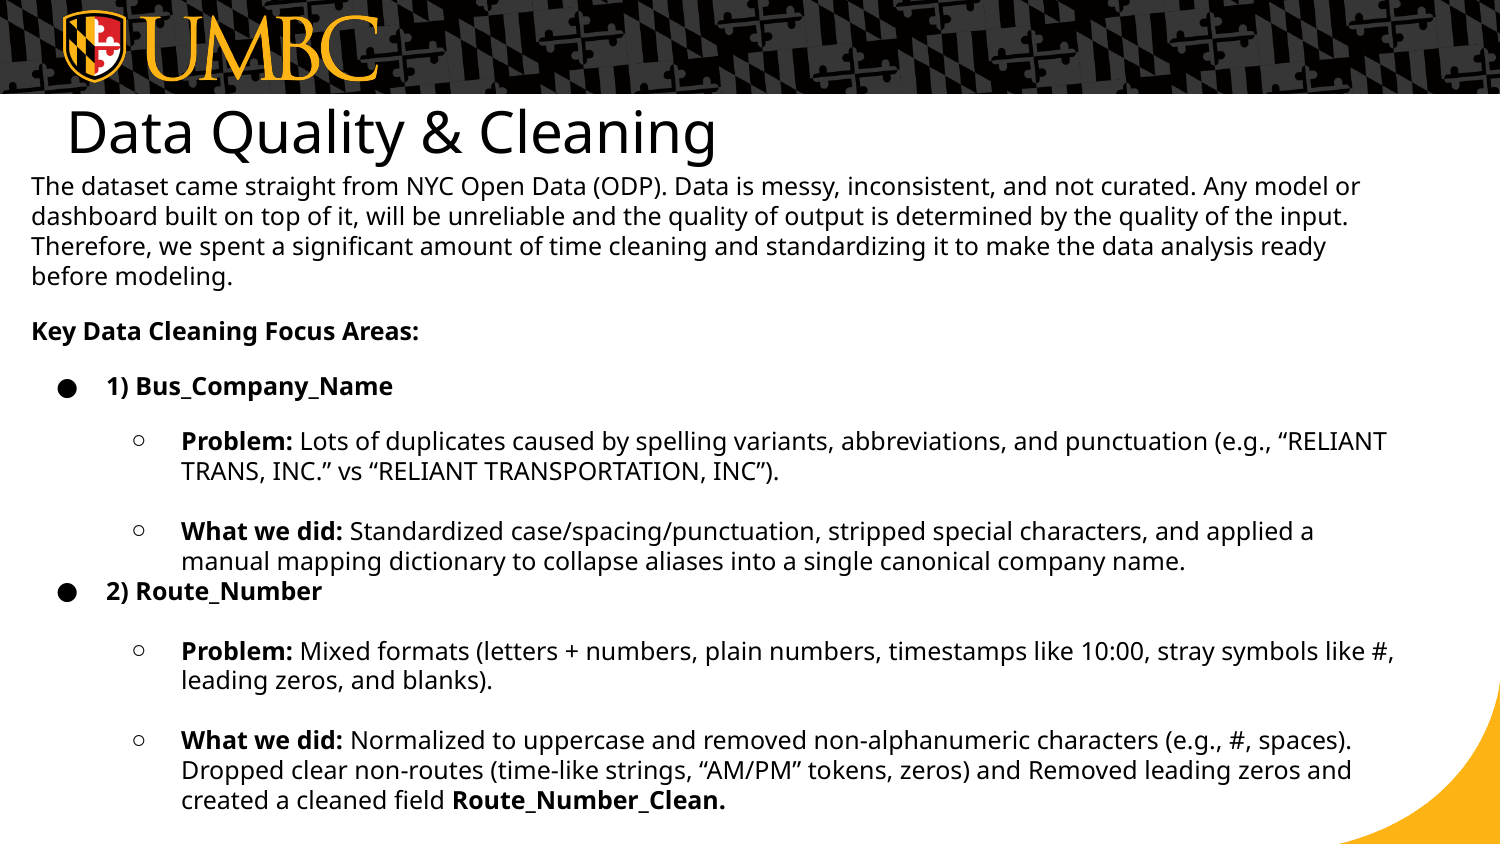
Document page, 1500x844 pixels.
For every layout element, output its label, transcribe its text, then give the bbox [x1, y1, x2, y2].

title Data Quality & Cleaning [51, 99, 1449, 194]
picture [0, 0, 1500, 94]
list The dataset came straight from NYC Open Data (ODP). Data is messy, inconsistent, and not curated. Any model or dashboard built on top of it, will be unreliable and the quality of output is determined by the quality of the input. Therefore, we spent a significant amount of time cleaning and standardizing it to make the data analysis ready before modeling. Key Data Cleaning Focus Areas: 1) Bus_Company_Name Problem: Lots of duplicates caused by spelling variants, abbreviations, and punctuation (e.g., “RELIANT TRANS, INC.” vs “RELIANT TRANSPORTATION, INC”). What we did: Standardized case/spacing/punctuation, stripped special characters, and applied a manual mapping dictionary to collapse aliases into a single canonical company name. 2) Route_Number Problem: Mixed formats (letters + numbers, plain numbers, timestamps like 10:00, stray symbols like #, leading zeros, and blanks). What we did: Normalized to uppercase and removed non-alphanumeric characters (e.g., #, spaces). Dropped clear non-routes (time-like strings, “AM/PM” tokens, zeros) and Removed leading zeros and created a cleaned field Route_Number_Clean. [16, 155, 1414, 844]
picture [1414, 679, 1500, 844]
